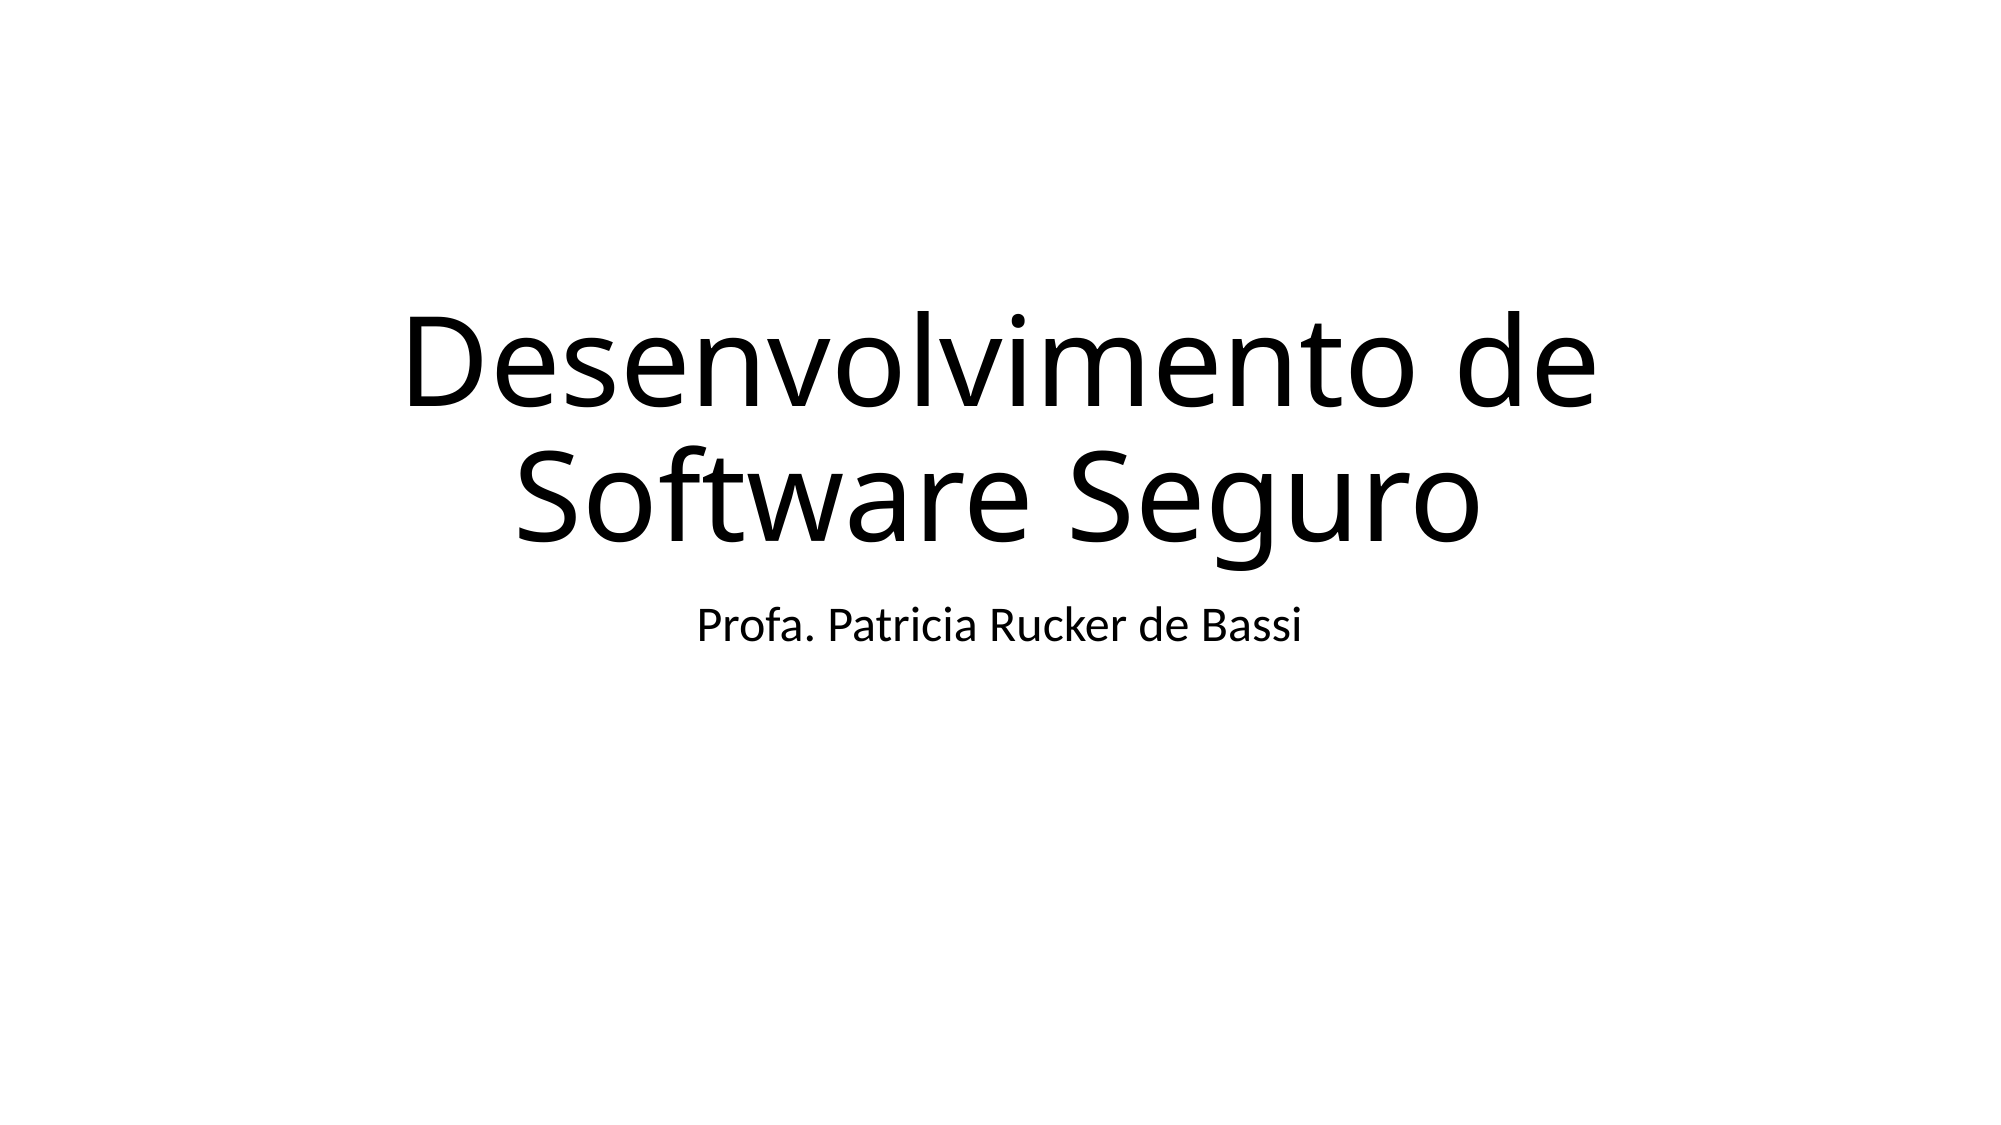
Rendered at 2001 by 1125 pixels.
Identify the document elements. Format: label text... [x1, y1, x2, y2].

title Desenvolvimento de Software Seguro [249, 184, 1750, 576]
subtitle Profa. Patricia Rucker de Bassi [249, 590, 1750, 863]
